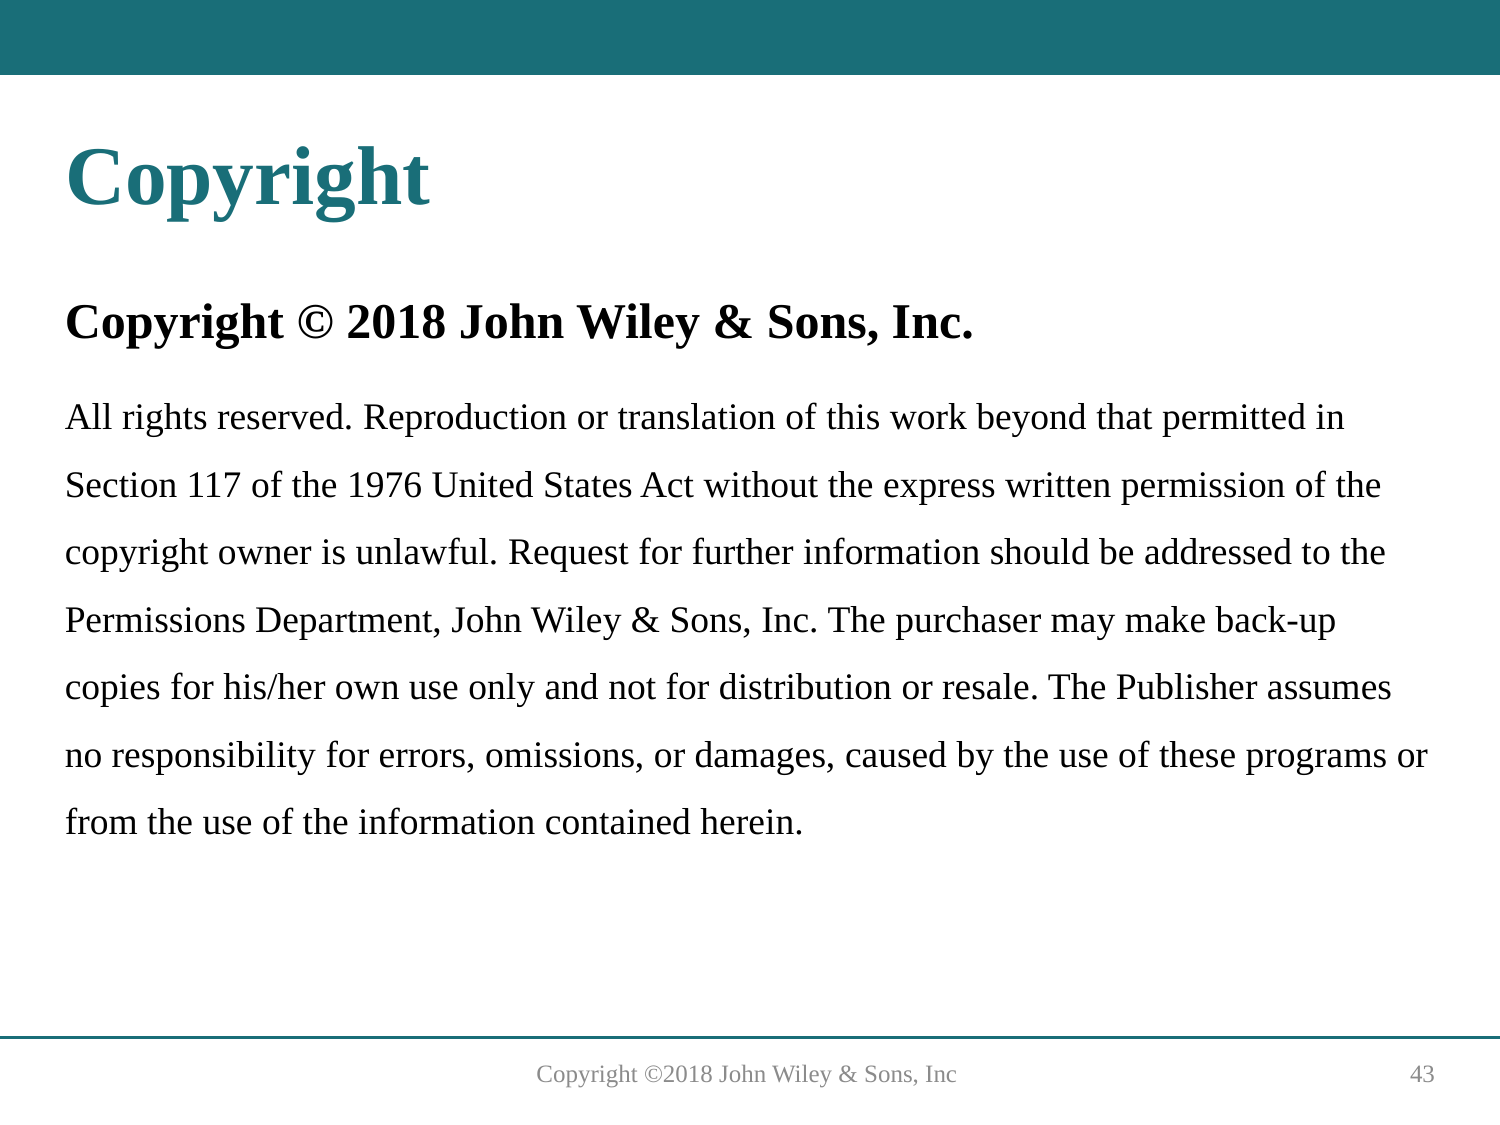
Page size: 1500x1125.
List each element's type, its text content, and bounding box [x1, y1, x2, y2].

list Copyright © 2018 John Wiley & Sons, Inc. All rights reserved. Reproduction or translation of this work beyond that permitted in Section 117 of the 1976 United States Act without the express written permission of the copyright owner is unlawful. Request for further information should be addressed to the Permissions Department, John Wiley & Sons, Inc. The purchaser may make back-up copies for his/her own use only and not for distribution or resale. The Publisher assumes no responsibility for errors, omissions, or damages, caused by the use of these programs or from the use of the information contained herein. [50, 287, 1450, 1013]
slide_number 43 [1059, 1042, 1450, 1103]
title Copyright [50, 125, 1450, 263]
footer Copyright ©2018 John Wiley & Sons, Inc [496, 1042, 1004, 1103]
